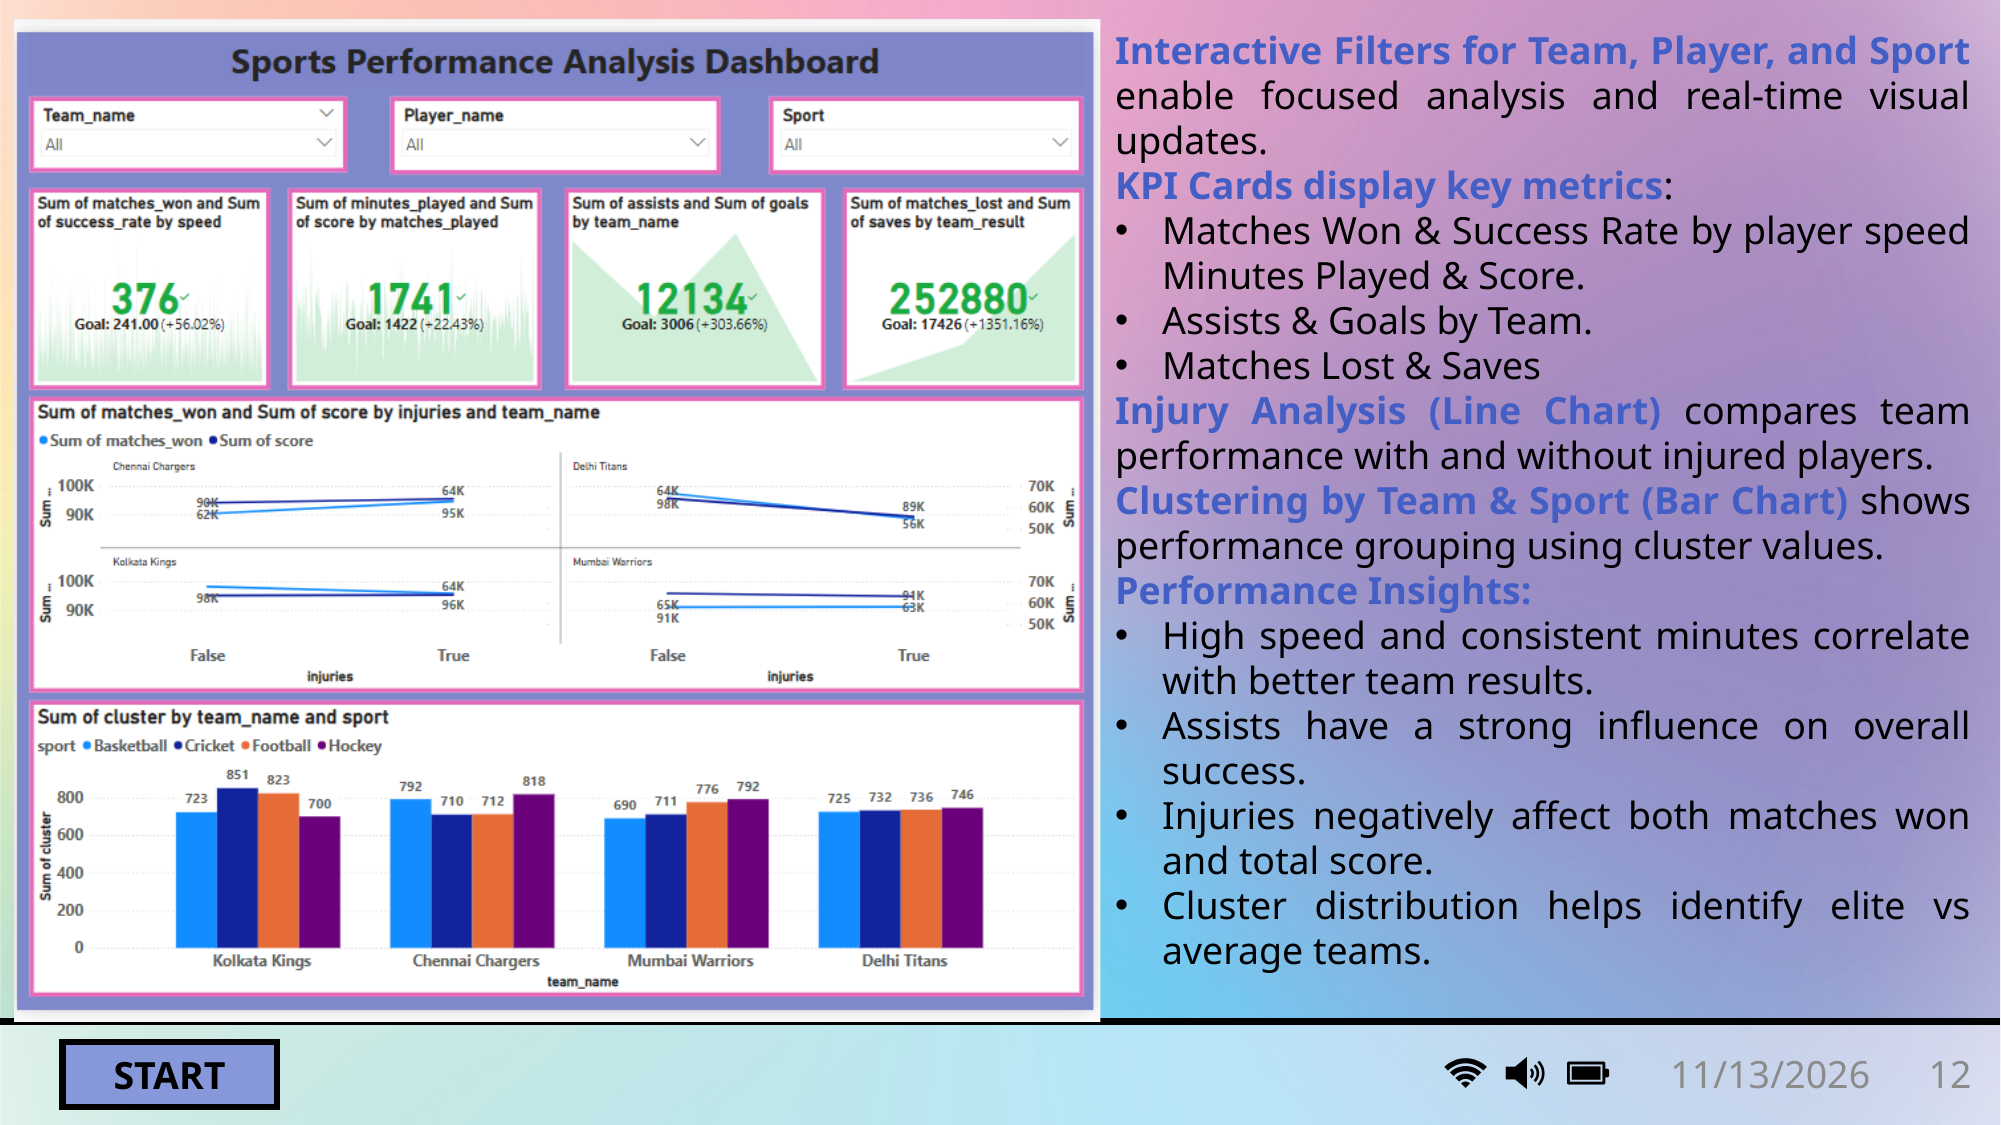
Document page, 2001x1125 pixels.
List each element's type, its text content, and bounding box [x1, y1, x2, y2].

text_box Interactive Filters for Team, Player, and Sport enable focused analysis and real-time visual updates. KPI Cards display key metrics: Matches Won & Success Rate by player speed Minutes Played & Score. Assists & Goals by Team. Matches Lost & Saves Injury Analysis (Line Chart) compares team performance with and without injured players. Clustering by Team & Sport (Bar Chart) shows performance grouping using cluster values. Performance Insights: High speed and consistent minutes correlate with better team results. Assists have a strong influence on overall success. Injuries negatively affect both matches won and total score. Cluster distribution helps identify elite vs average teams. [1101, 19, 1986, 980]
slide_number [1642, 1021, 1898, 1125]
slide_number 12 [1898, 1021, 2000, 1125]
picture [1504, 1050, 1550, 1096]
picture [1565, 1050, 1611, 1096]
picture [1442, 1050, 1488, 1096]
picture [0, 0, 2001, 1125]
